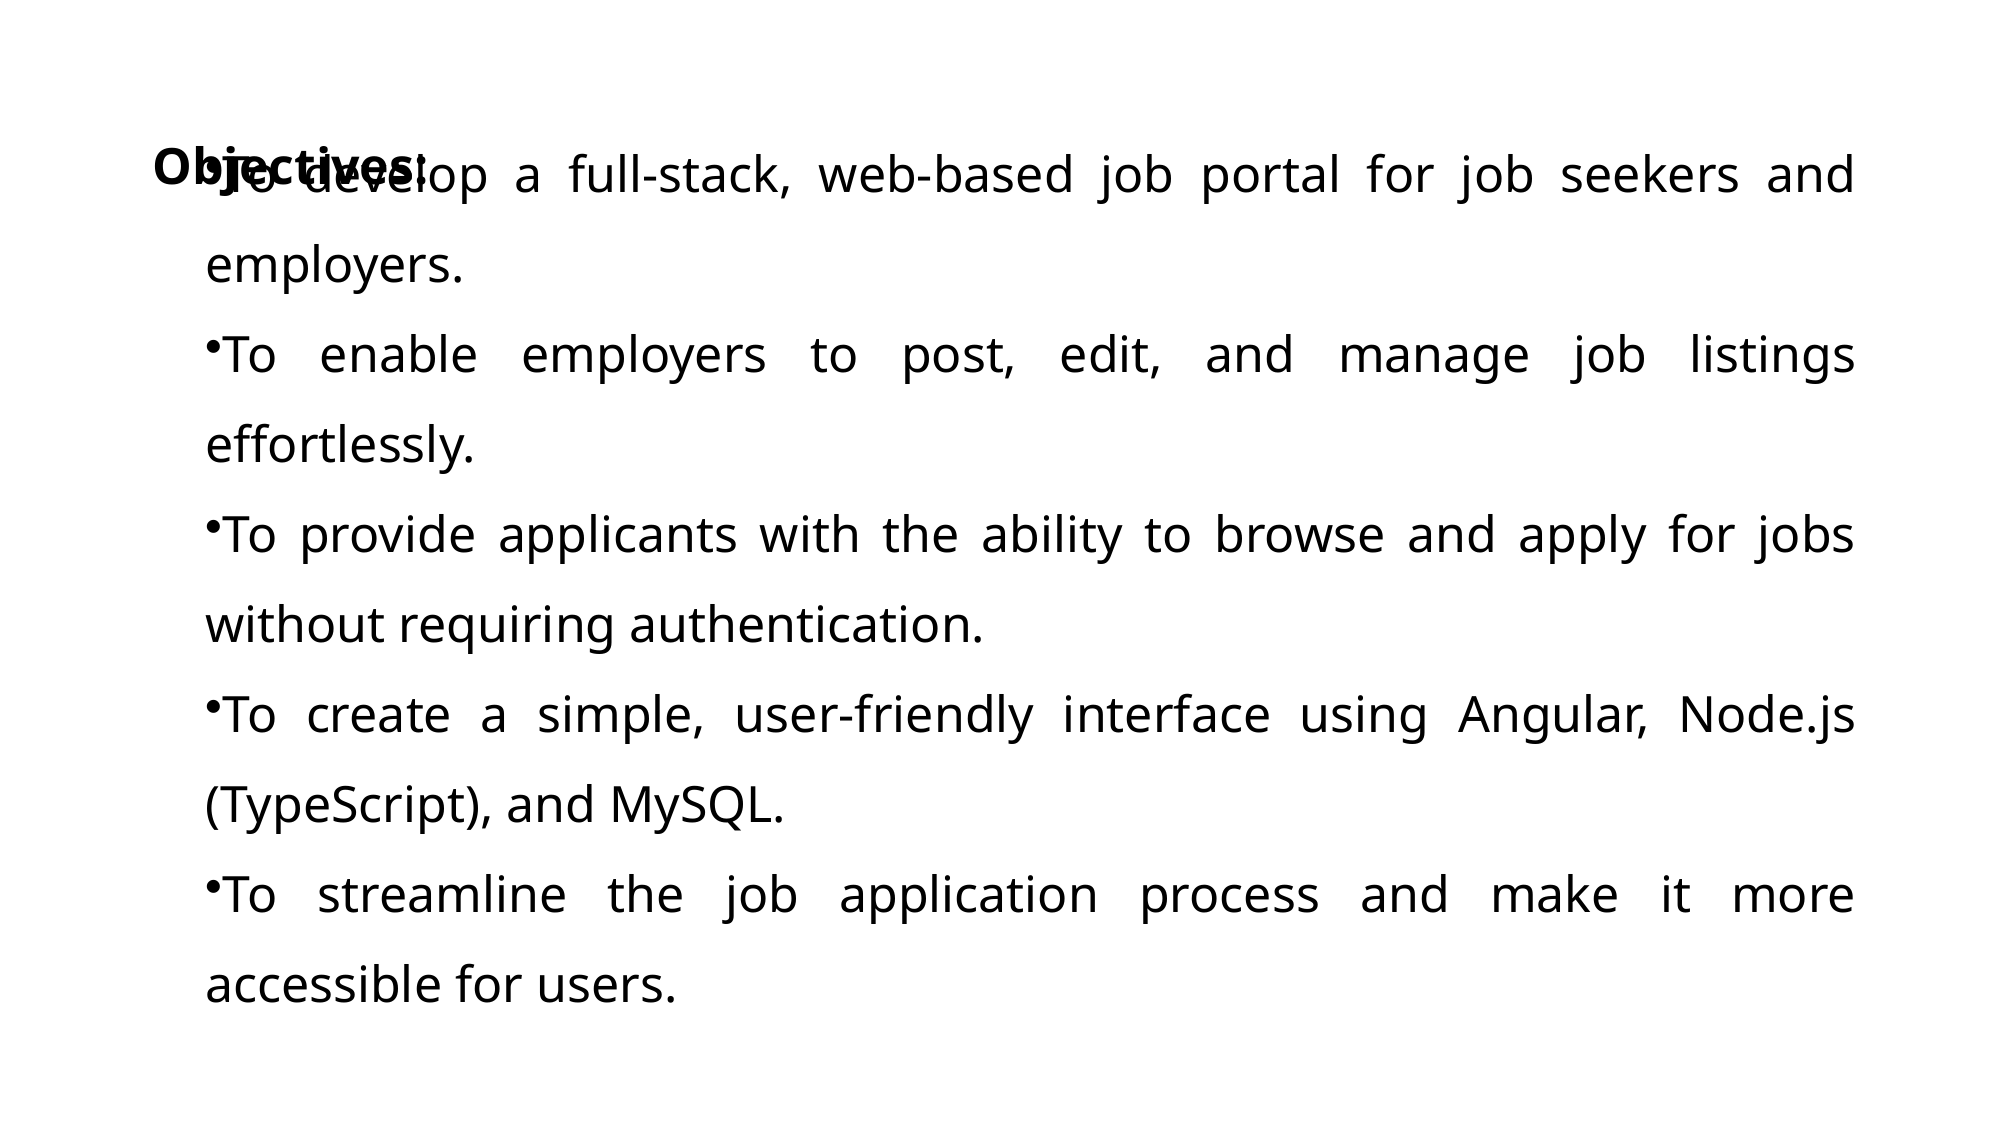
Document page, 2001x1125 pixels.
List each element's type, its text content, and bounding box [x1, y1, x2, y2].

title Objectives: [137, 59, 1863, 278]
text_box To develop a full-stack, web-based job portal for job seekers and employers. To enable employers to post, edit, and manage job listings effortlessly. To provide applicants with the ability to browse and apply for jobs without requiring authentication. To create a simple, user-friendly interface using Angular, Node.js (TypeScript), and MySQL. To streamline the job application process and make it more accessible for users. [190, 105, 1873, 1020]
